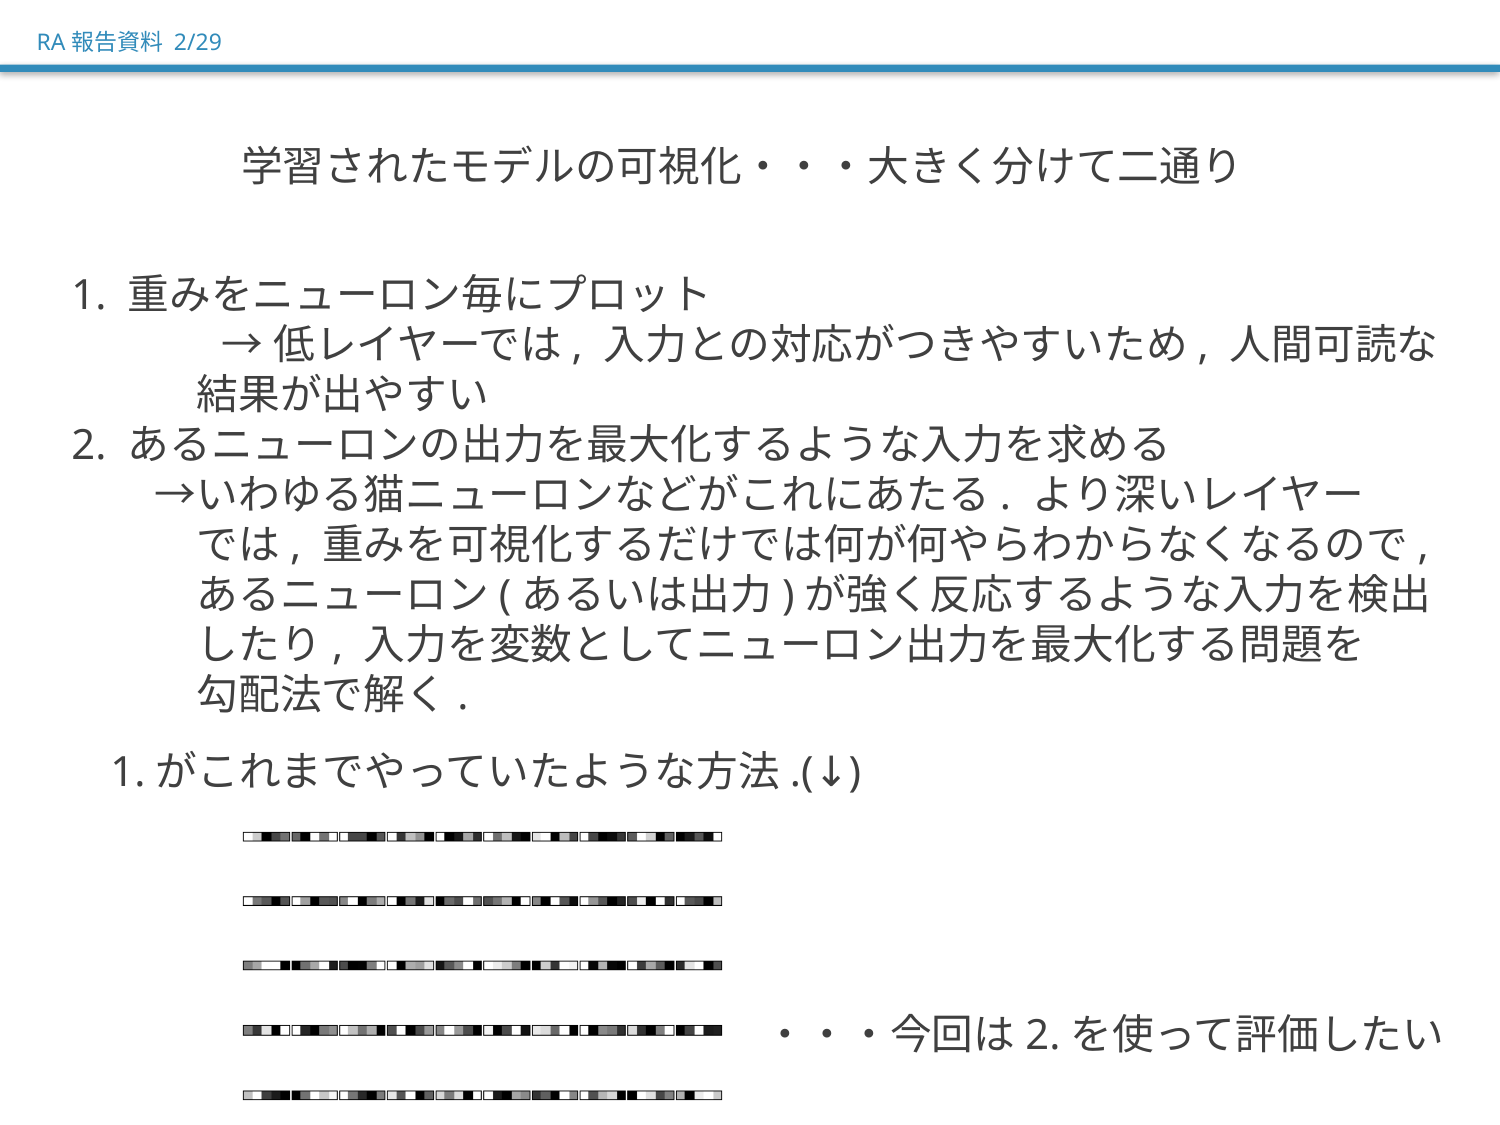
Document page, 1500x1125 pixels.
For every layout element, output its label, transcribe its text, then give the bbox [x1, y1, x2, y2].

text_box 1.がこれまでやっていたような方法.(↓) [95, 737, 877, 802]
text_box ・・・今回は2.を使って評価したい [750, 1000, 1460, 1066]
picture [235, 824, 729, 1107]
text_box 学習されたモデルの可視化・・・大きく分けて二通り [226, 132, 1259, 197]
text_box 1. 重みをニューロン毎にプロット →低レイヤーでは, 入力との対応がつきやすいため, 人間可読な 結果が出やすい 2. あるニューロンの出力を最大化するような入力を求める →いわゆる猫ニューロンなどがこれにあたる. より深いレイヤー では, 重みを可視化するだけでは何が何やらわからなくなるので, あるニューロン(あるいは出力)が強く反応するような入力を検出 したり, 入力を変数としてニューロン出力を最大化する問題を 勾配法で解く. [56, 260, 1454, 726]
text_box [0, 64, 21, 73]
text_box [688, 64, 1500, 73]
text_box RA報告資料 2/29 [21, 20, 688, 80]
